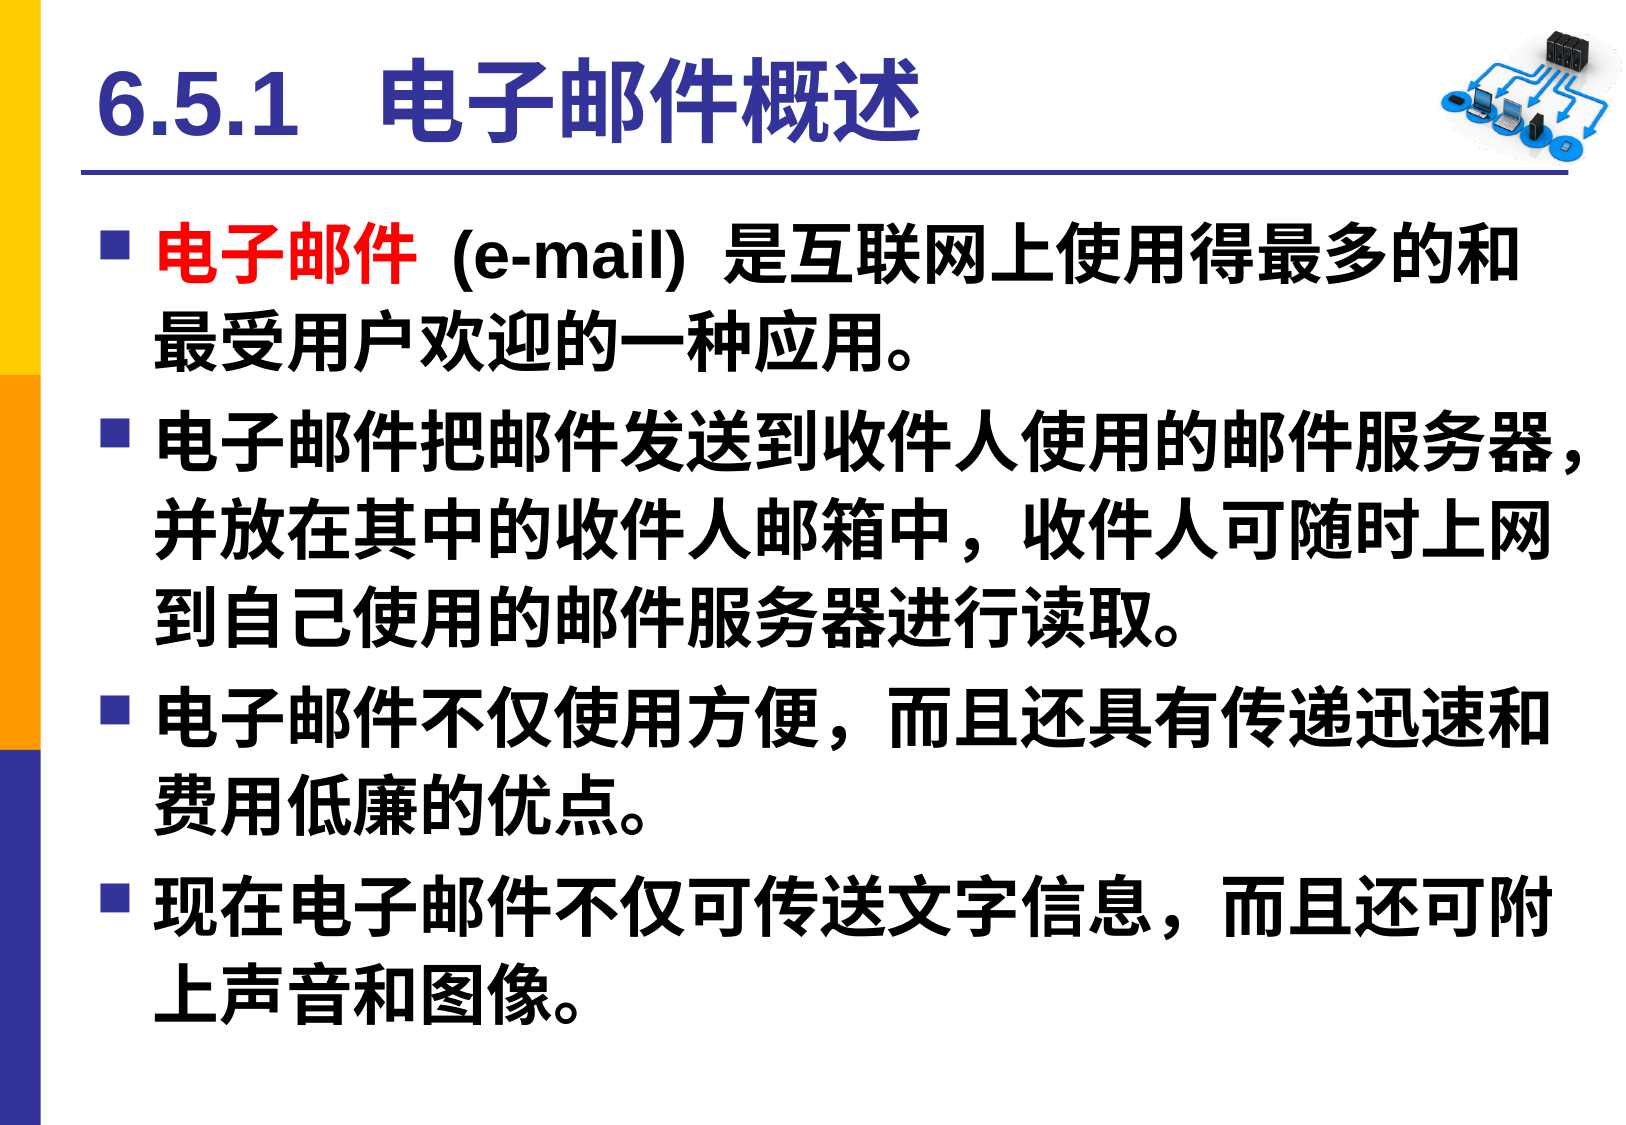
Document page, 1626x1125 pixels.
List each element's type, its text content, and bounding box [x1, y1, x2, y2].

picture [1438, 30, 1624, 165]
list 电子邮件 (e-mail) 是互联网上使用得最多的和最受用户欢迎的一种应用。 电子邮件把邮件发送到收件人使用的邮件服务器，并放在其中的收件人邮箱中，收件人可随时上网到自己使用的邮件服务器进行读取。 电子邮件不仅使用方便，而且还具有传递迅速和费用低廉的优点。 现在电子邮件不仅可传送文字信息，而且还可附上声音和图像。 [81, 196, 1581, 1071]
title 6.5.1 电子邮件概述 [81, 30, 1569, 161]
